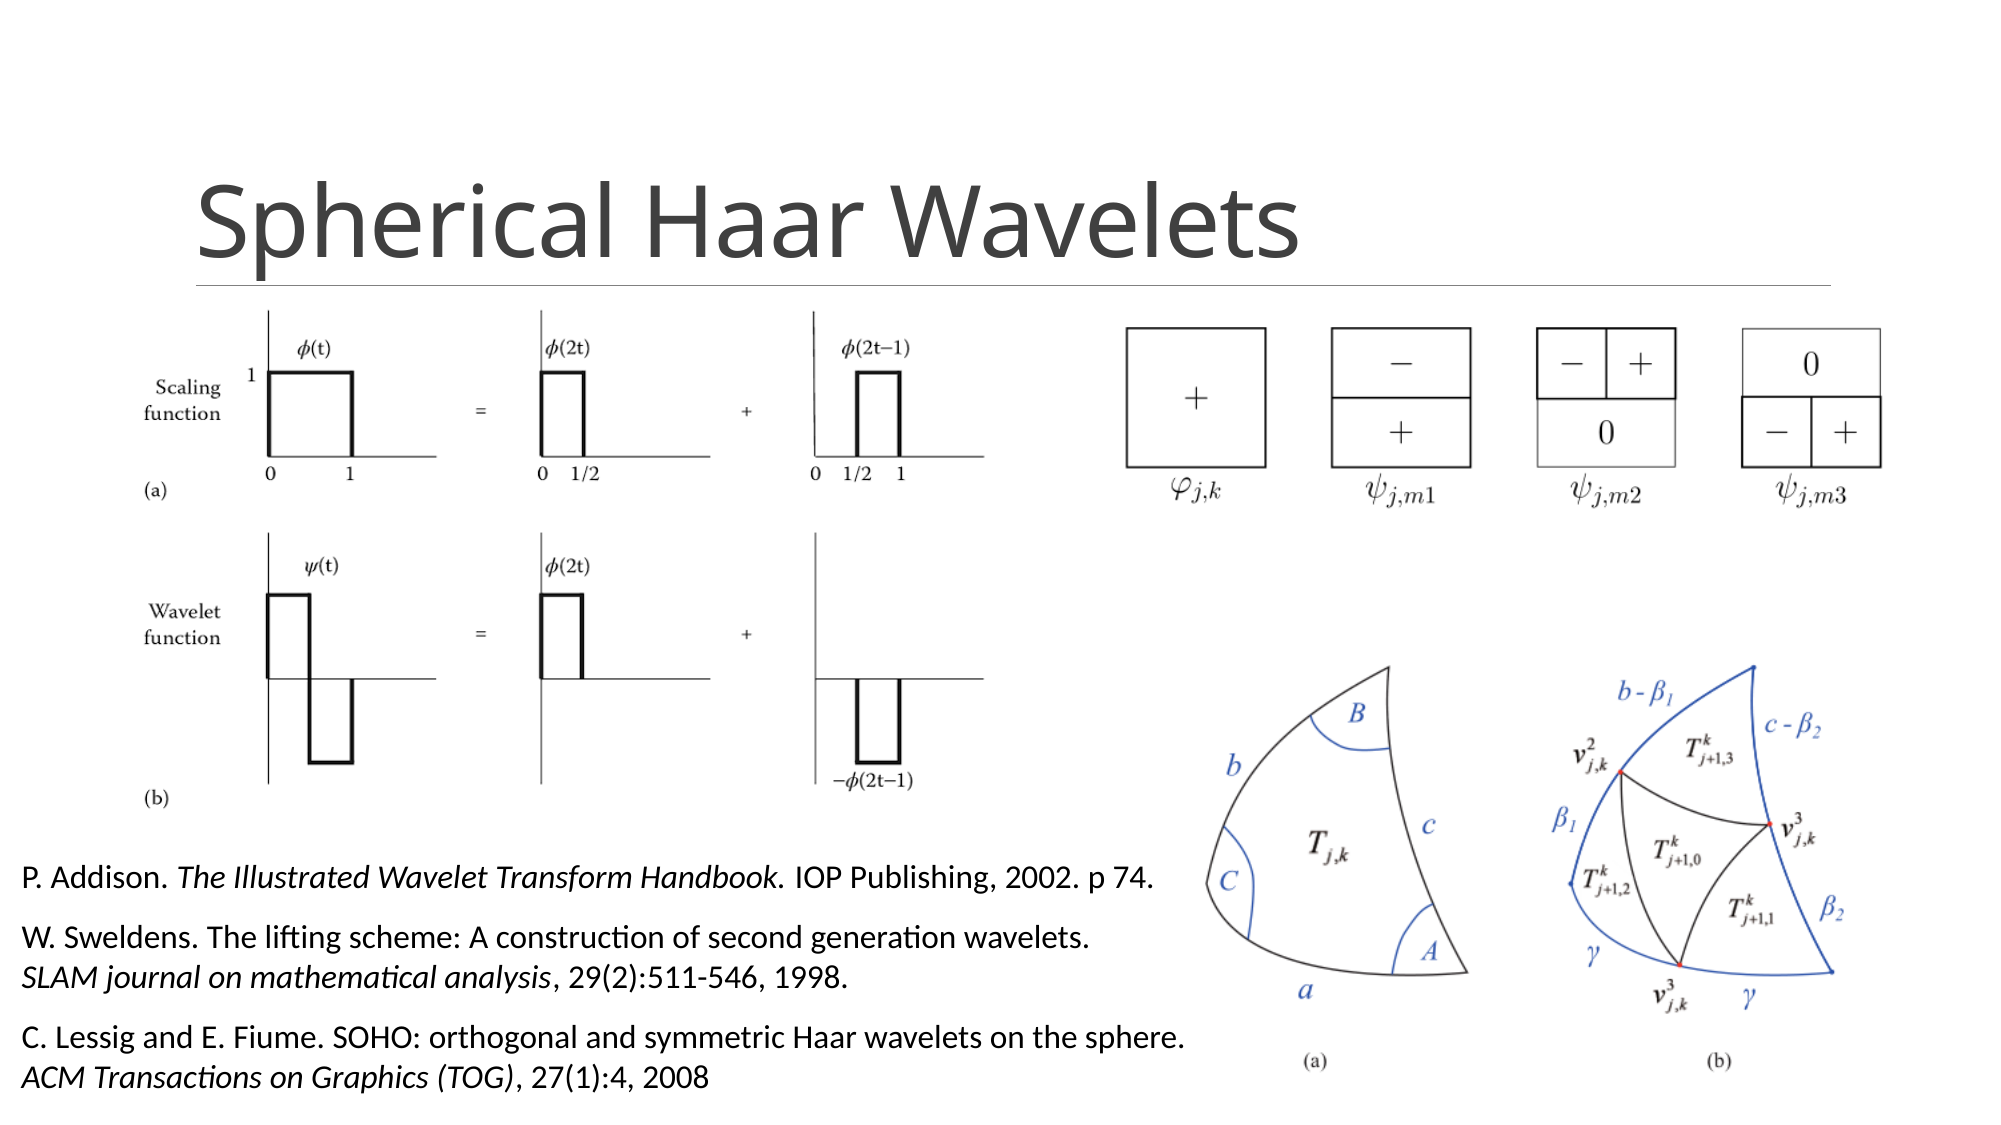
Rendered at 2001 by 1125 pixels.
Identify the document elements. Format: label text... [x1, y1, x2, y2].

text_box P. Addison. The Illustrated Wavelet Transform Handbook. IOP Publishing, 2002. p 74. W. Sweldens. The lifting scheme: A construction of second generation wavelets. SLAM journal on mathematical analysis, 29(2):511-546, 1998. C. Lessig and E. Fiume. SOHO: orthogonal and symmetric Haar wavelets on the sphere. ACM Transactions on Graphics (TOG), 27(1):4, 2008 [6, 828, 1210, 1125]
picture [101, 300, 1007, 835]
title Spherical Haar Wavelets [180, 47, 1830, 285]
picture [1107, 310, 1910, 521]
picture [1155, 616, 1882, 1094]
